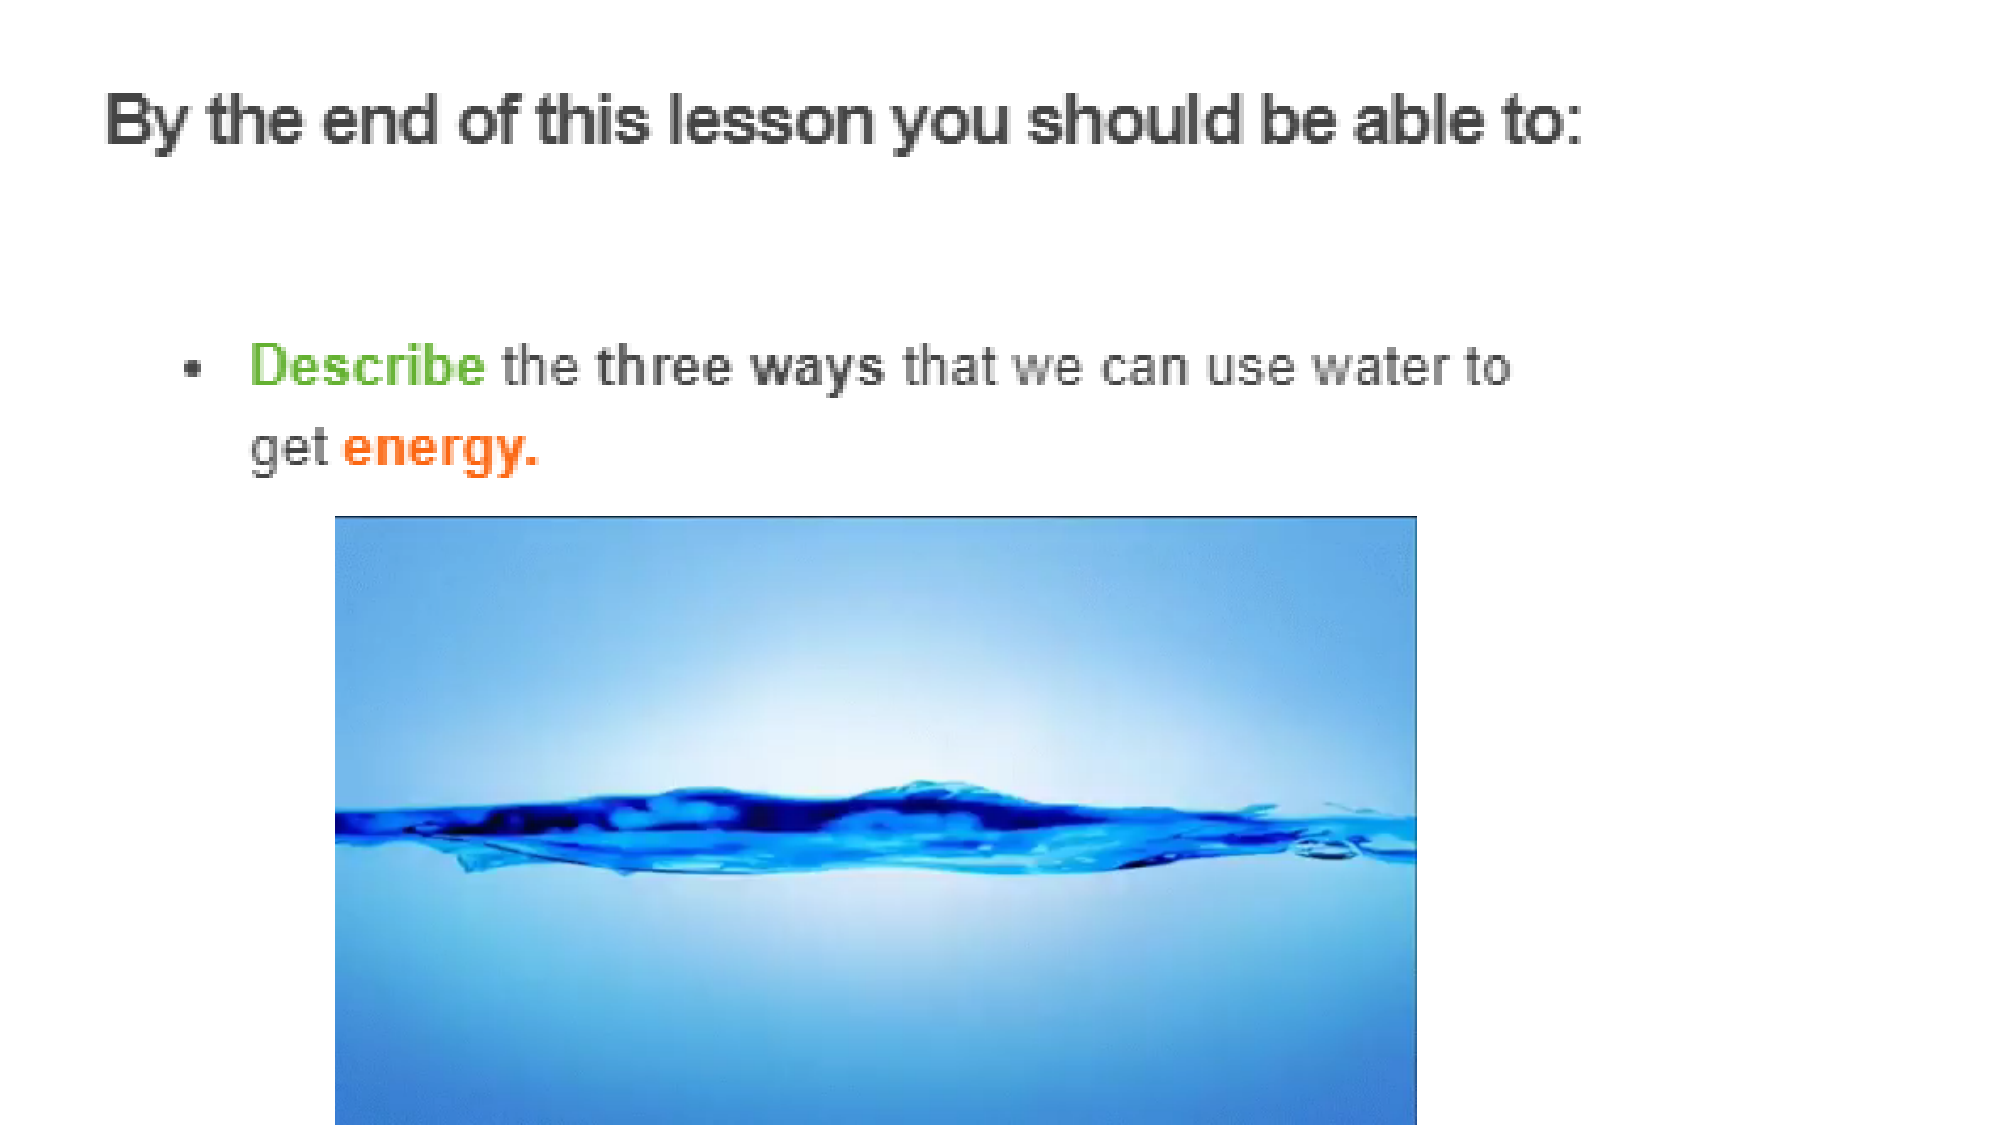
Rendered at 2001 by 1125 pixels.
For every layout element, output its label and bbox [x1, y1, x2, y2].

text_box [334, 516, 1418, 1125]
picture [75, 60, 1624, 563]
